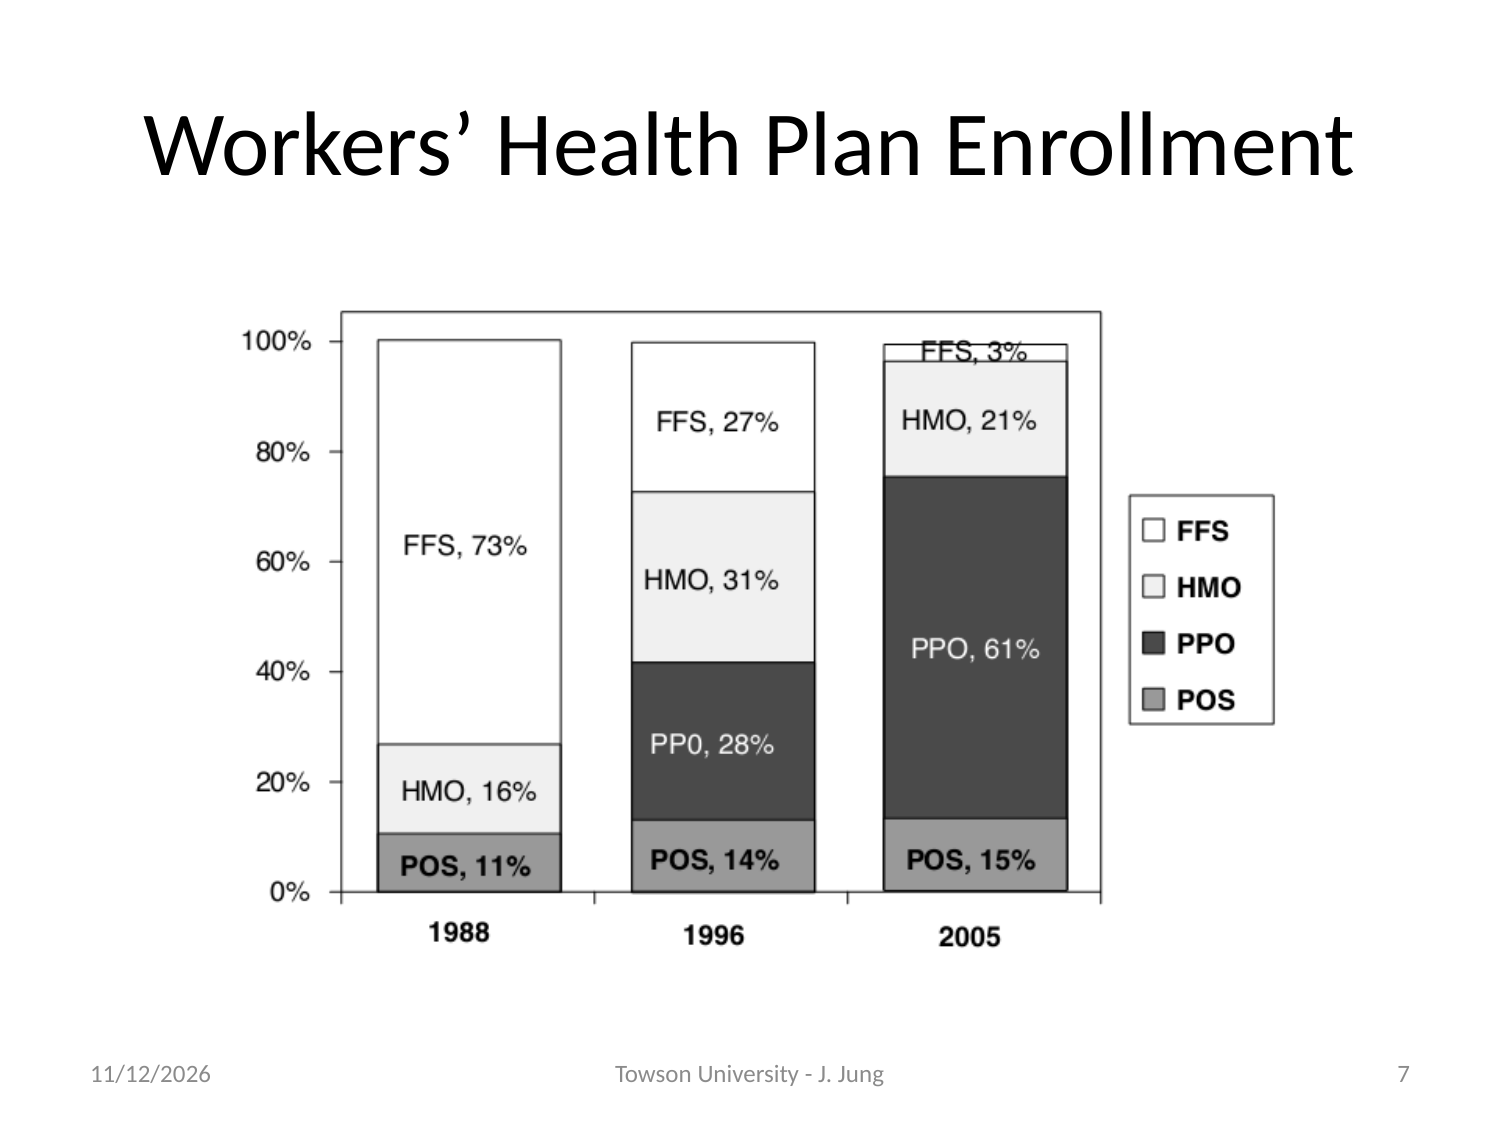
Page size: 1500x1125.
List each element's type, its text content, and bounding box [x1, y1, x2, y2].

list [202, 286, 1298, 981]
slide_number 7 [1074, 1042, 1425, 1103]
footer Towson University - J. Jung [512, 1042, 988, 1103]
title Workers’ Health Plan Enrollment [75, 45, 1425, 233]
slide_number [75, 1042, 425, 1103]
